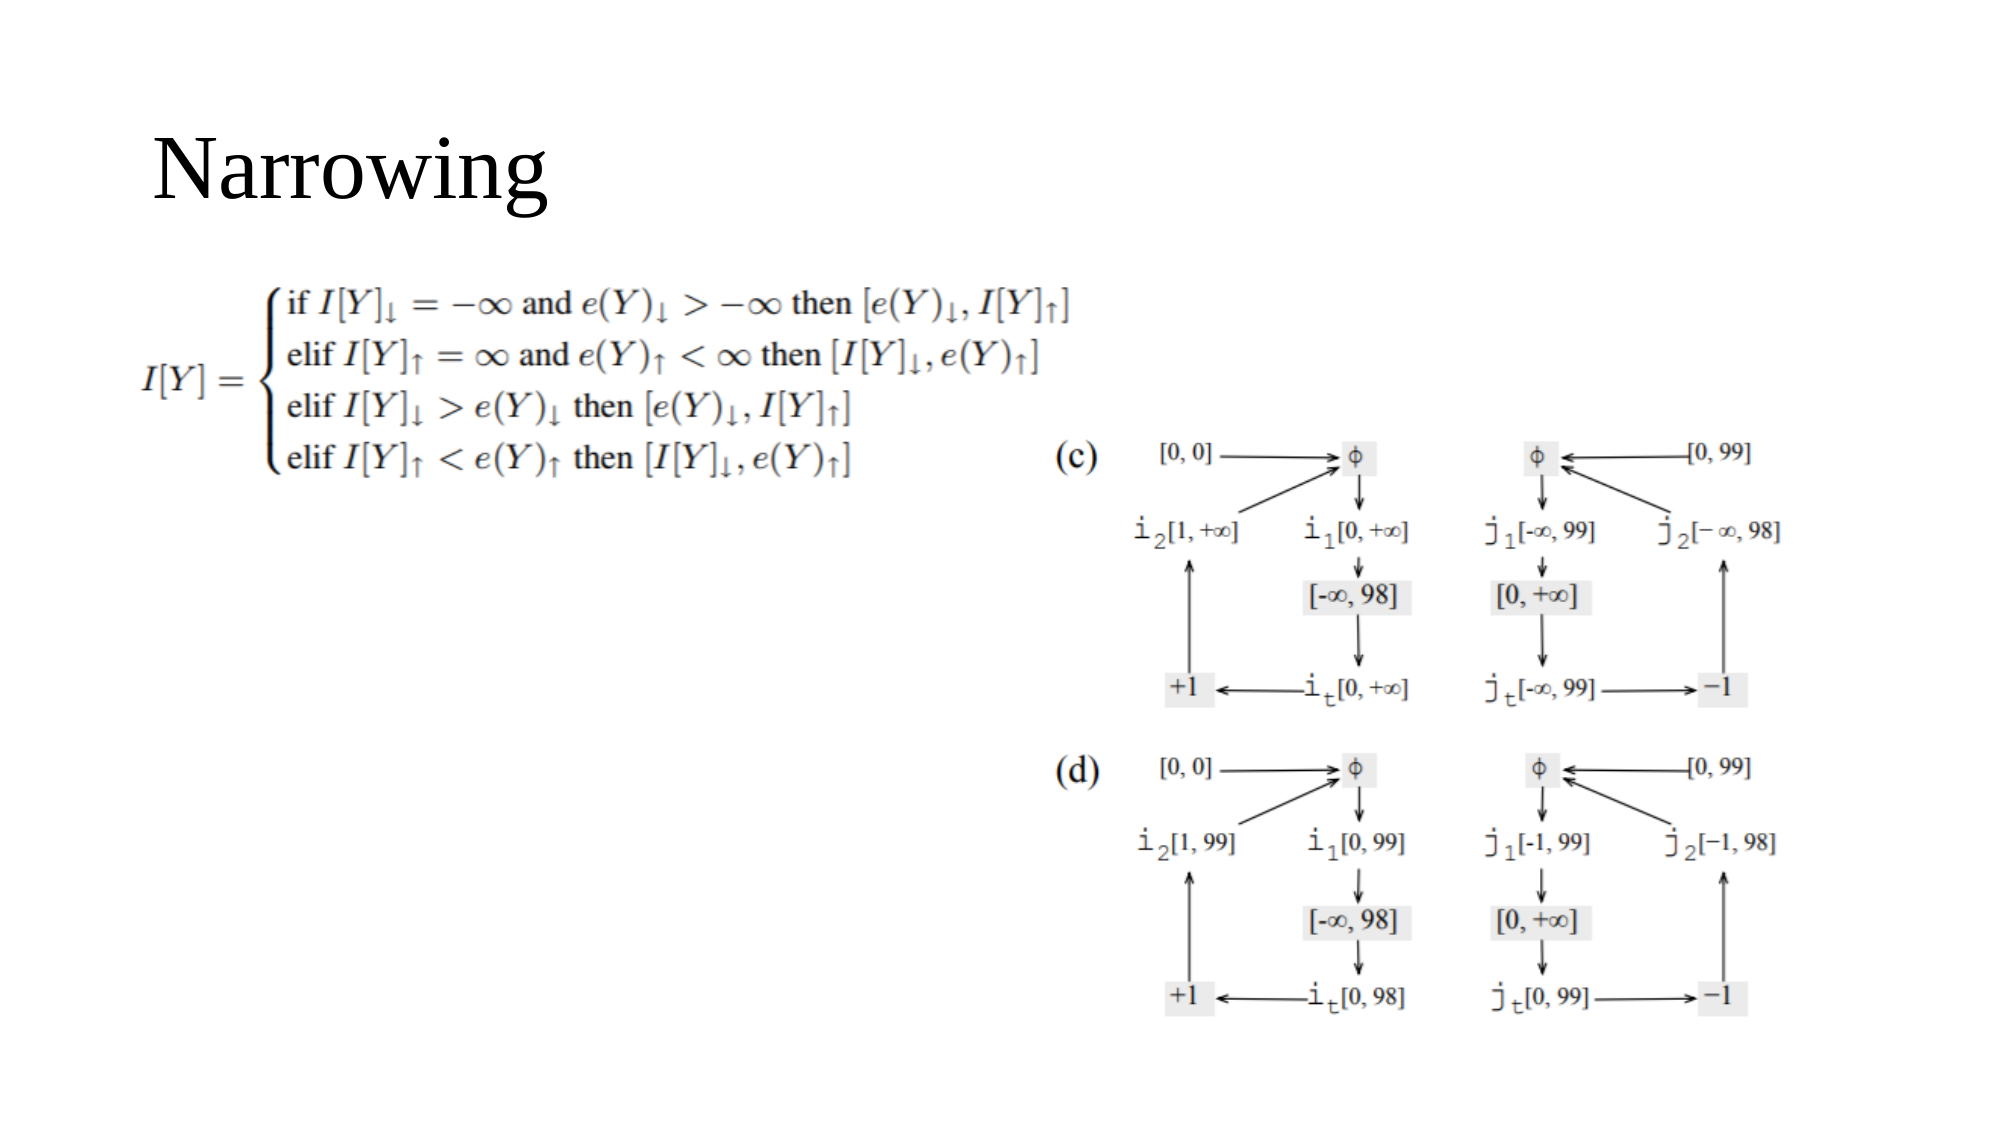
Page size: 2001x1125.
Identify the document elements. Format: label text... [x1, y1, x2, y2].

picture [137, 247, 1863, 1065]
title Narrowing [137, 59, 1863, 278]
